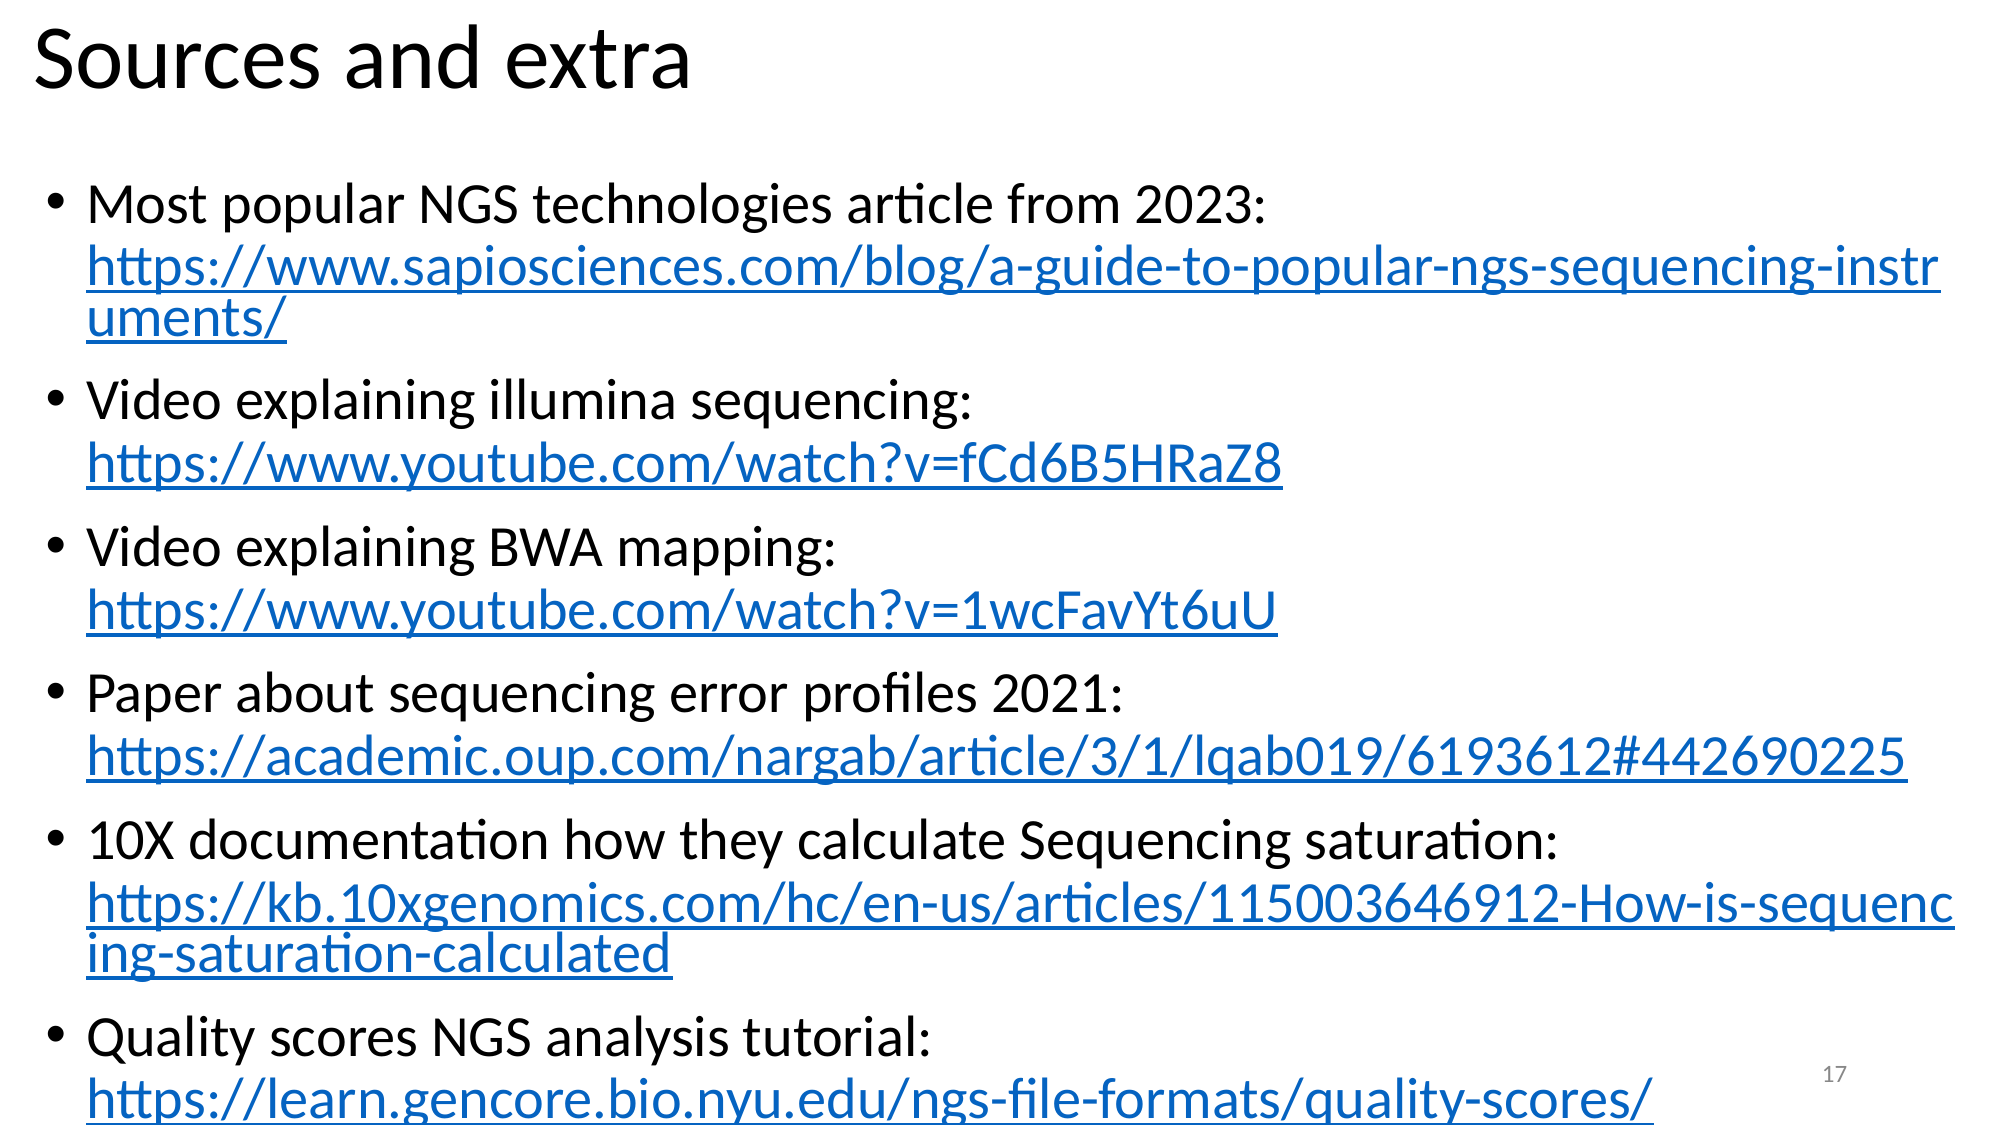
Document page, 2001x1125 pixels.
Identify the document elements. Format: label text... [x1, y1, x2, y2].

title Sources and extra [18, 0, 1899, 117]
list Most popular NGS technologies article from 2023: https://www.sapiosciences.com/blog/a-guide-to-popular-ngs-sequencing-instruments/ Video explaining illumina sequencing: https://www.youtube.com/watch?v=fCd6B5HRaZ8 Video explaining BWA mapping: https://www.youtube.com/watch?v=1wcFavYt6uU Paper about sequencing error profiles 2021: https://academic.oup.com/nargab/article/3/1/lqab019/6193612#442690225 10X documentation how they calculate Sequencing saturation: https://kb.10xgenomics.com/hc/en-us/articles/115003646912-How-is-sequencing-saturation-calculated Quality scores NGS analysis tutorial: https://learn.gencore.bio.nyu.edu/ngs-file-formats/quality-scores/ [30, 165, 1976, 1066]
text_box ‹#› [1412, 1066, 1863, 1103]
